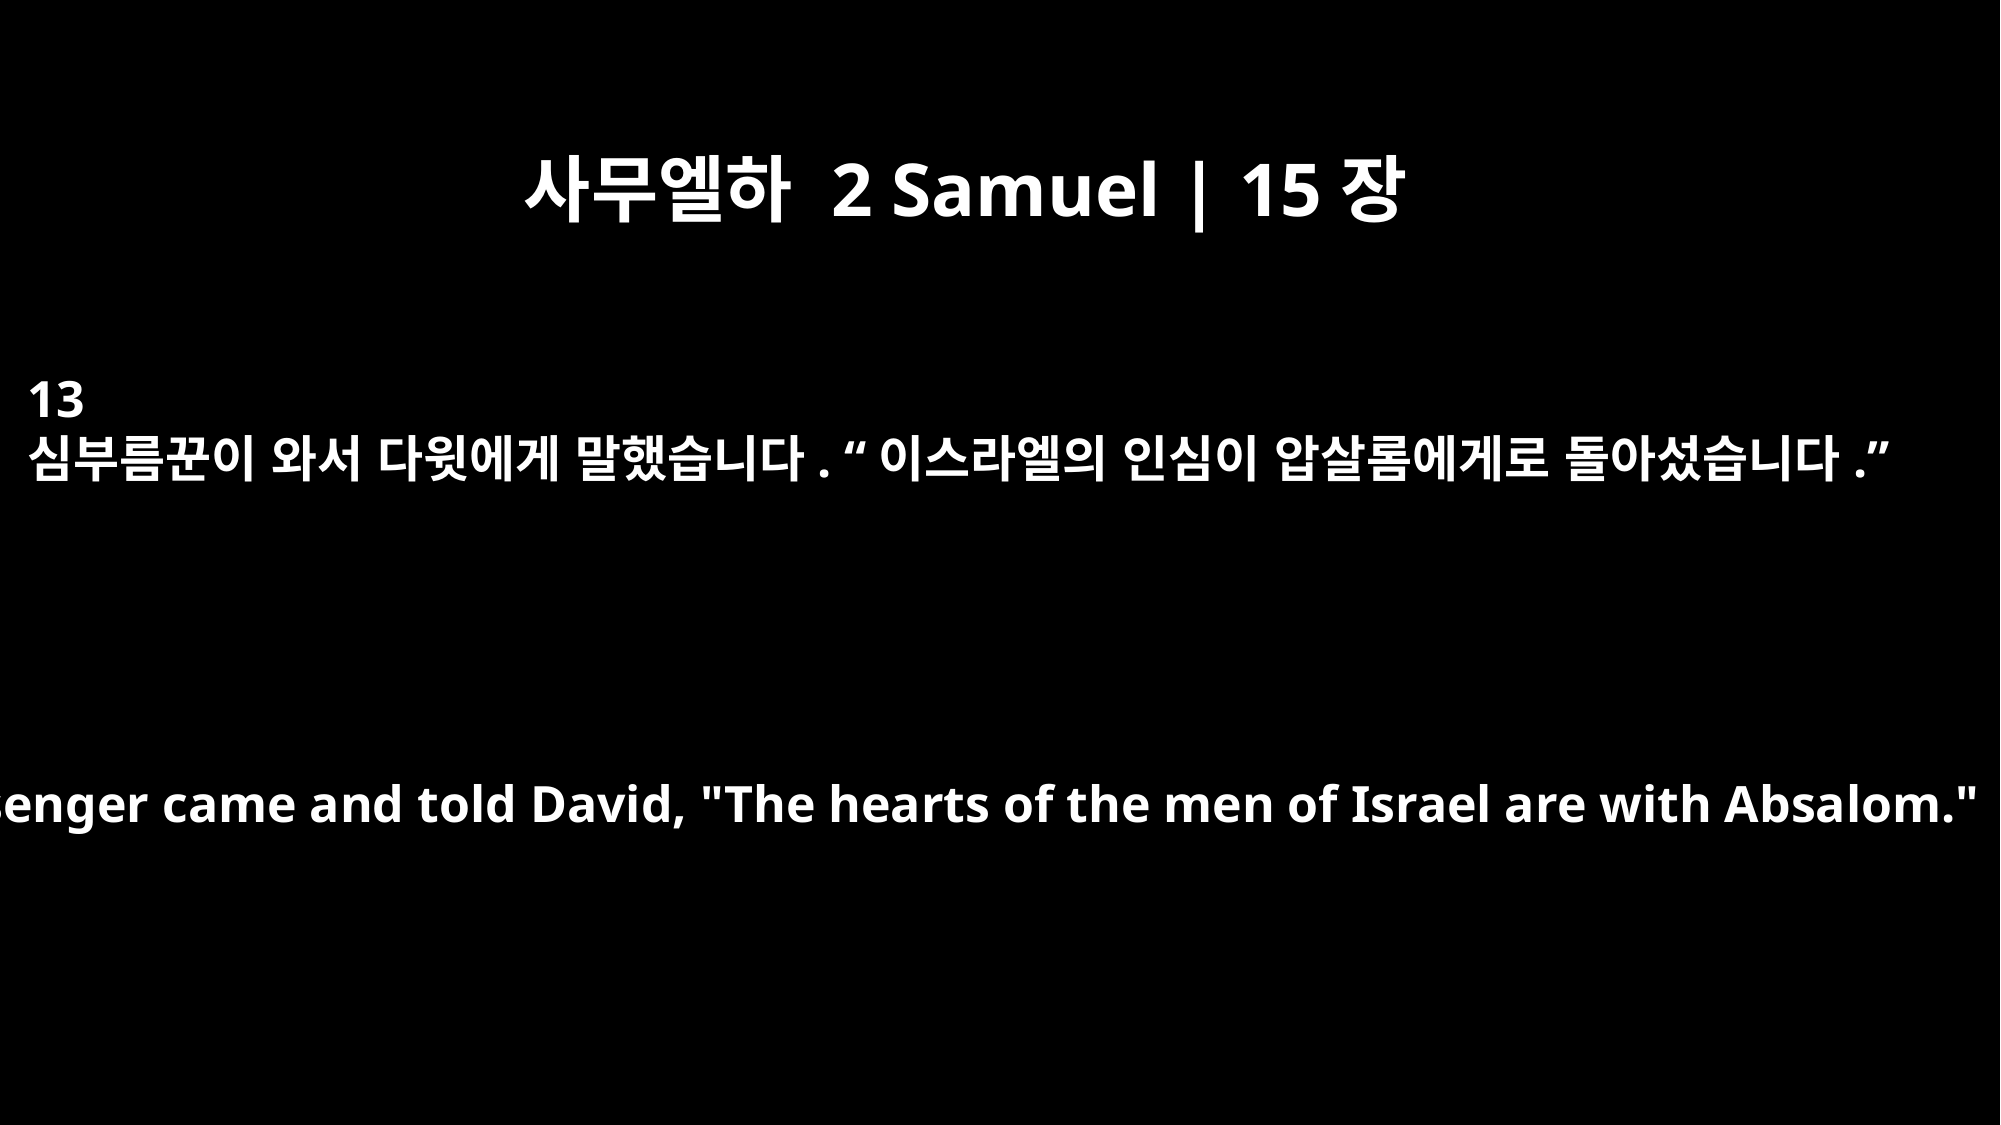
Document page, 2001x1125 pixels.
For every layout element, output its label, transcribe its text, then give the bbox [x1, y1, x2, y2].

text_box 사무엘하 2 Samuel | 15장 [509, 136, 1423, 239]
text_box A messenger came and told David, "The hearts of the men of Israel are with Absalom." [0, 764, 1995, 840]
text_box 13 심부름꾼이 와서 다윗에게 말했습니다. “이스라엘의 인심이 압살롬에게로 돌아섰습니다.” [12, 359, 1905, 495]
